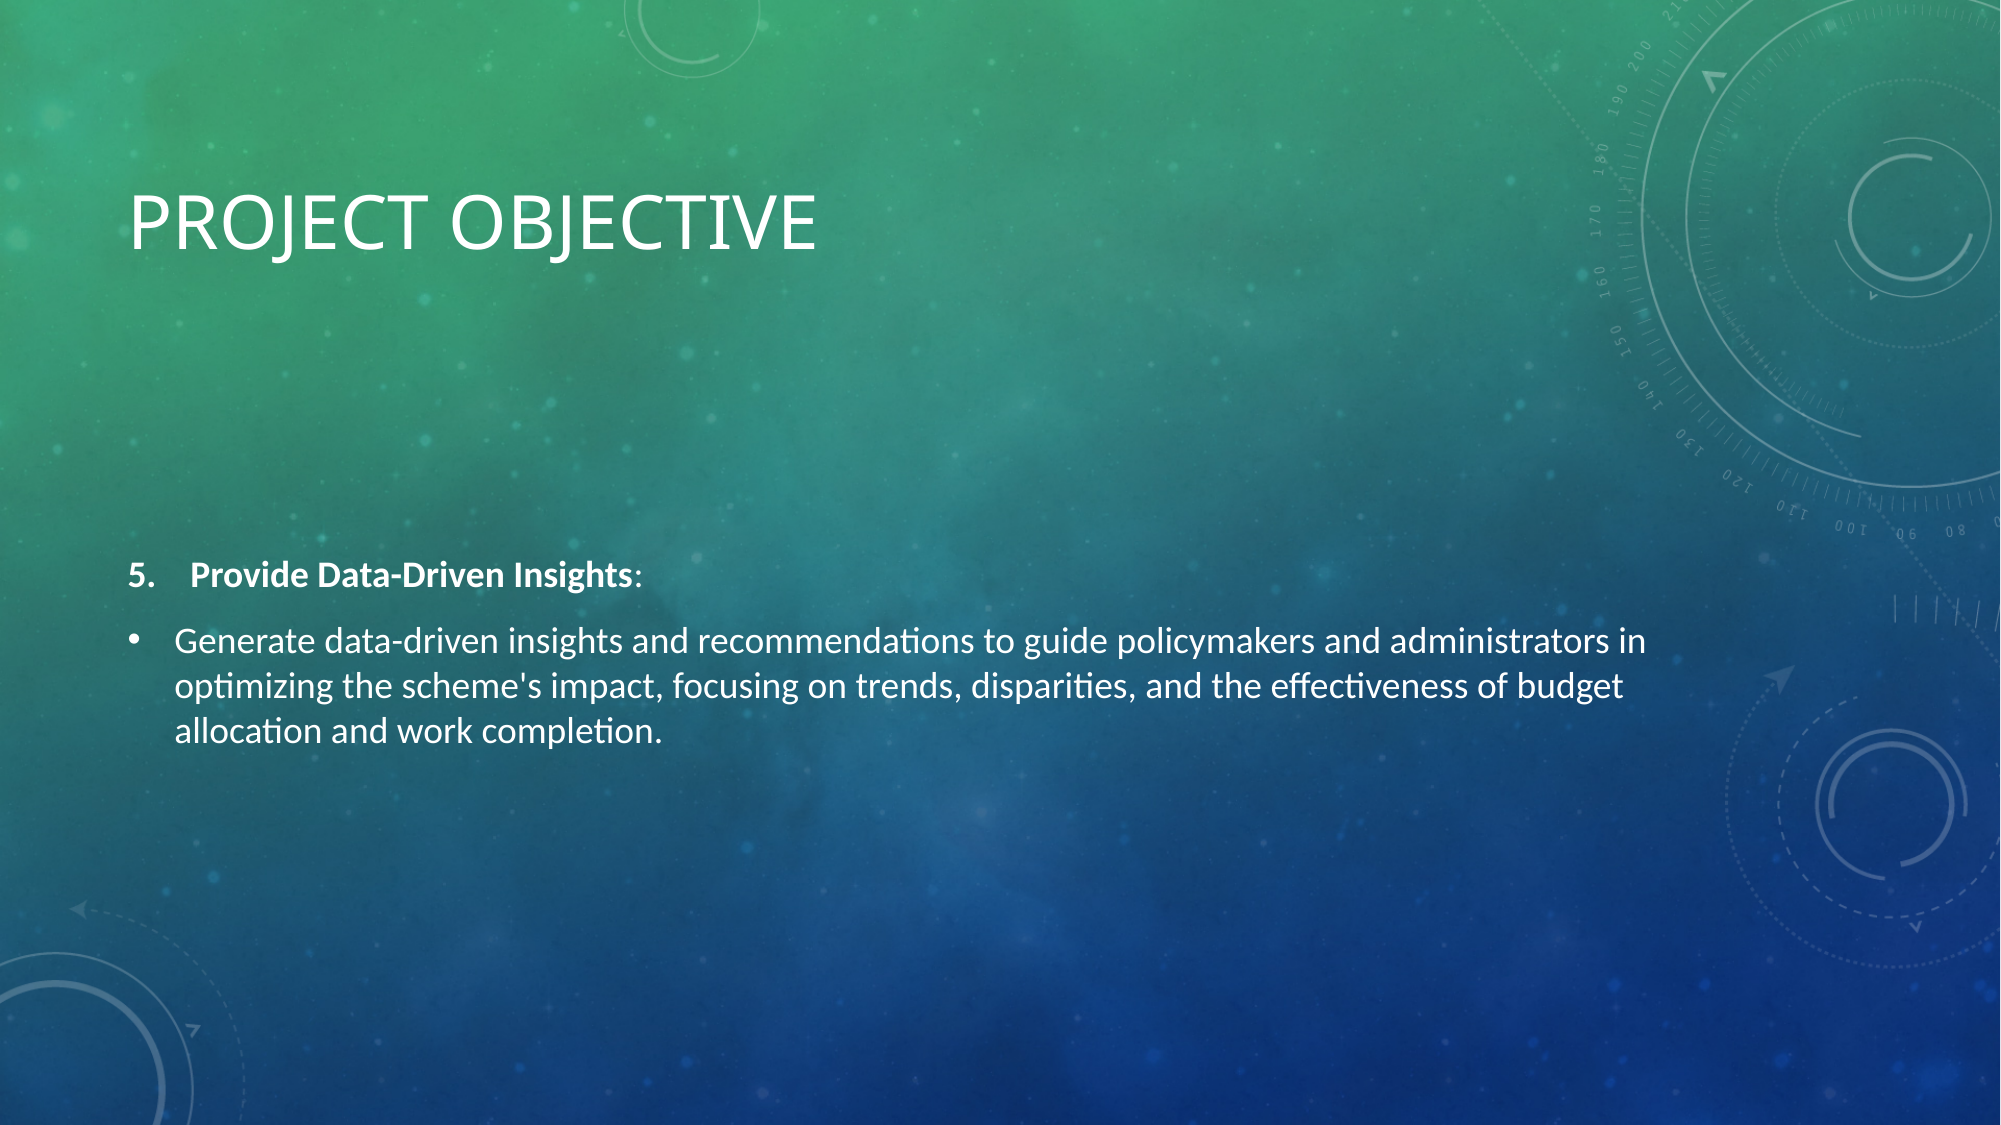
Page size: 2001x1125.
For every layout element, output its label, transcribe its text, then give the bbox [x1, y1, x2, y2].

list 5. Provide Data-Driven Insights: Generate data-driven insights and recommendations to guide policymakers and administrators in optimizing the scheme's impact, focusing on trends, disparities, and the effectiveness of budget allocation and work completion. [112, 351, 1775, 950]
picture [0, 0, 2001, 1125]
title PROJECT OBJECTIVE [112, 99, 1775, 339]
